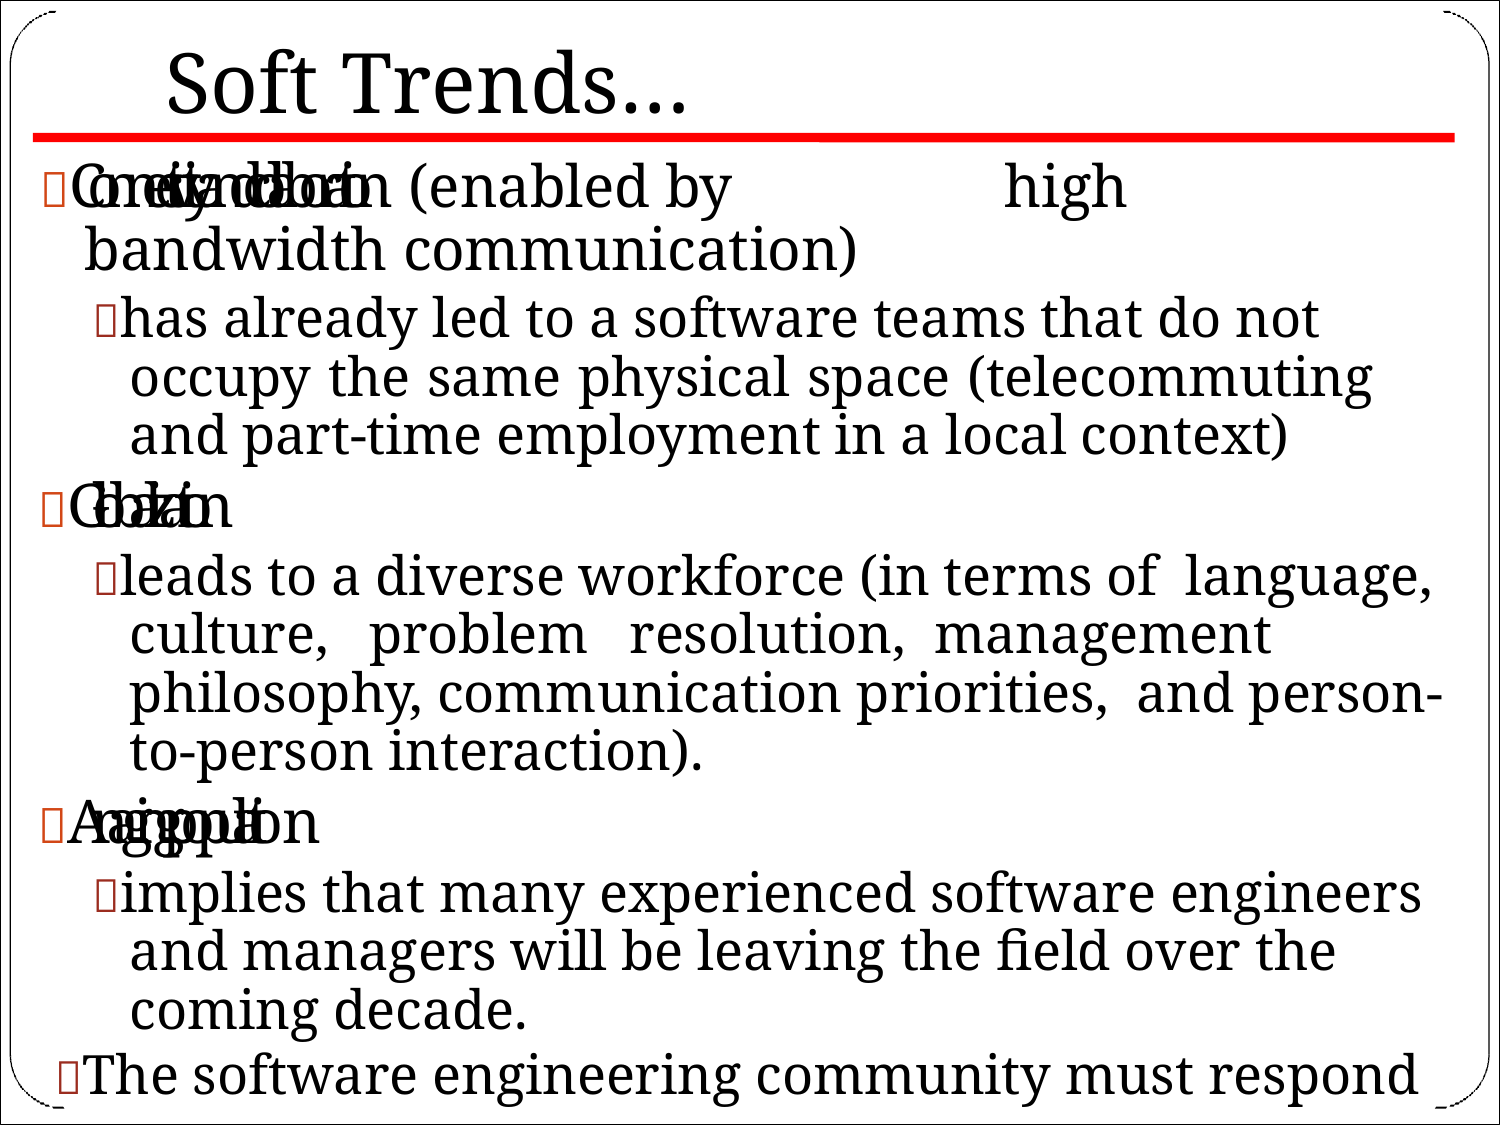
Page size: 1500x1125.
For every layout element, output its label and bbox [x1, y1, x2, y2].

text_box [0, 0, 1500, 1125]
